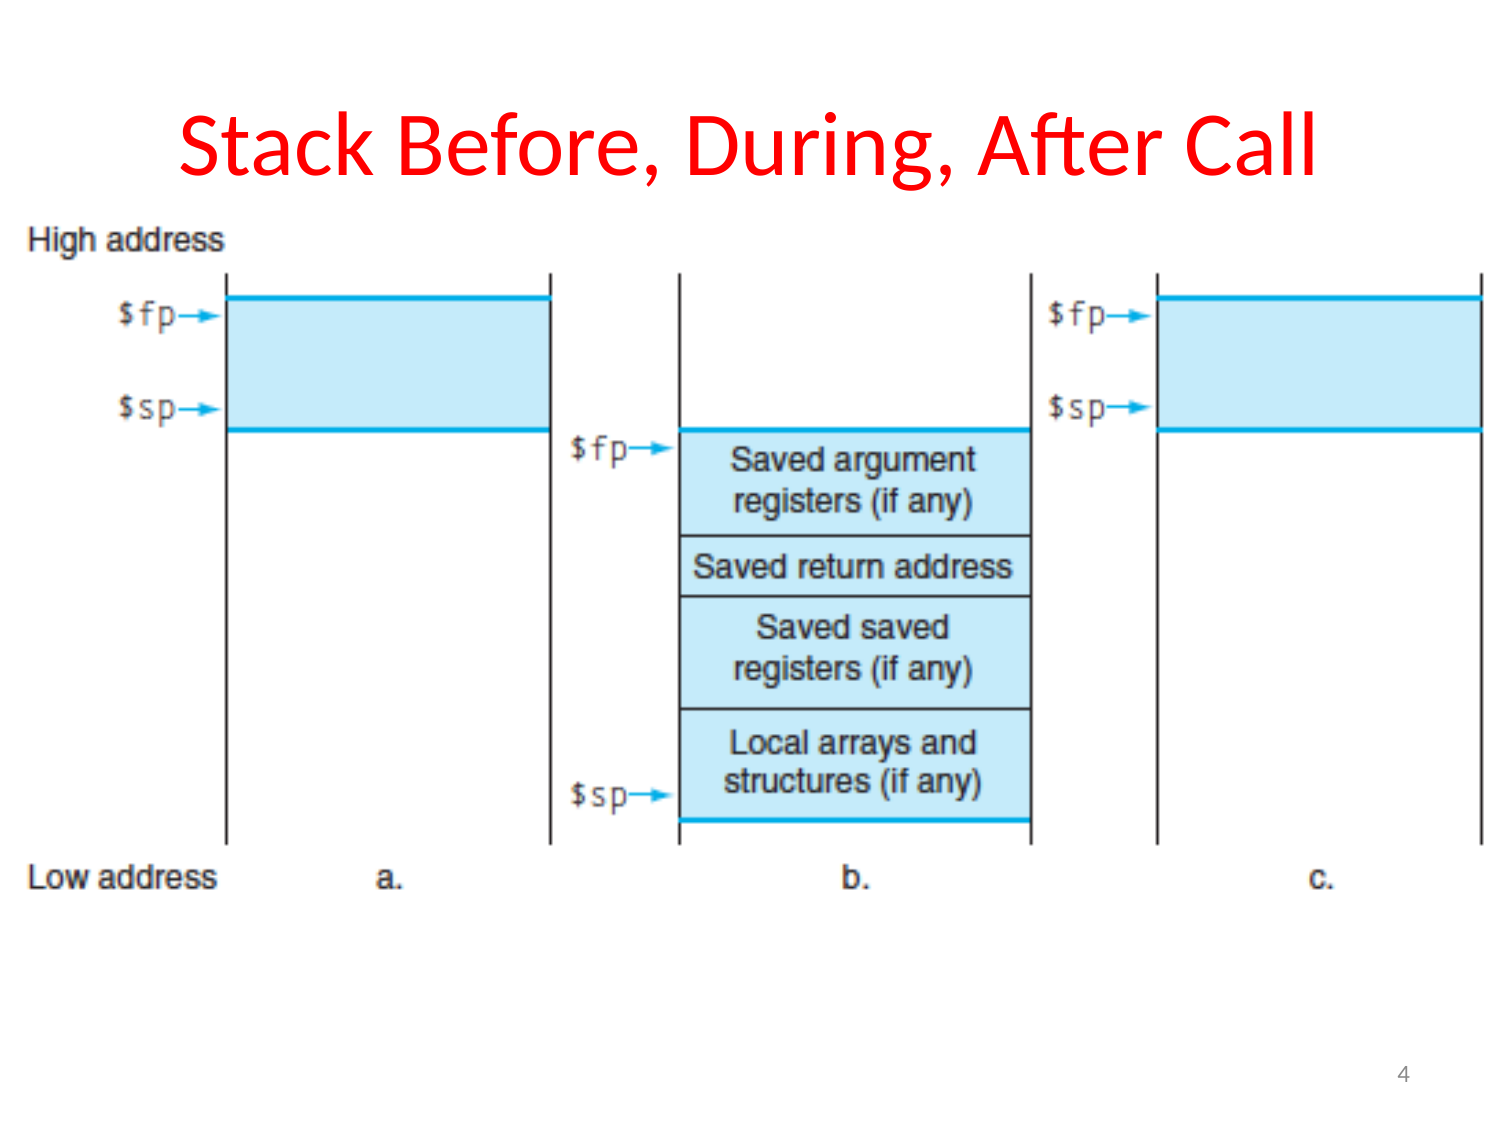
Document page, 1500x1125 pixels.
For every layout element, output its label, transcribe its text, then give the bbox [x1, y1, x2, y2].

picture [9, 221, 1500, 909]
title Stack Before, During, After Call [75, 45, 1425, 220]
slide_number 4 [1074, 1042, 1425, 1103]
